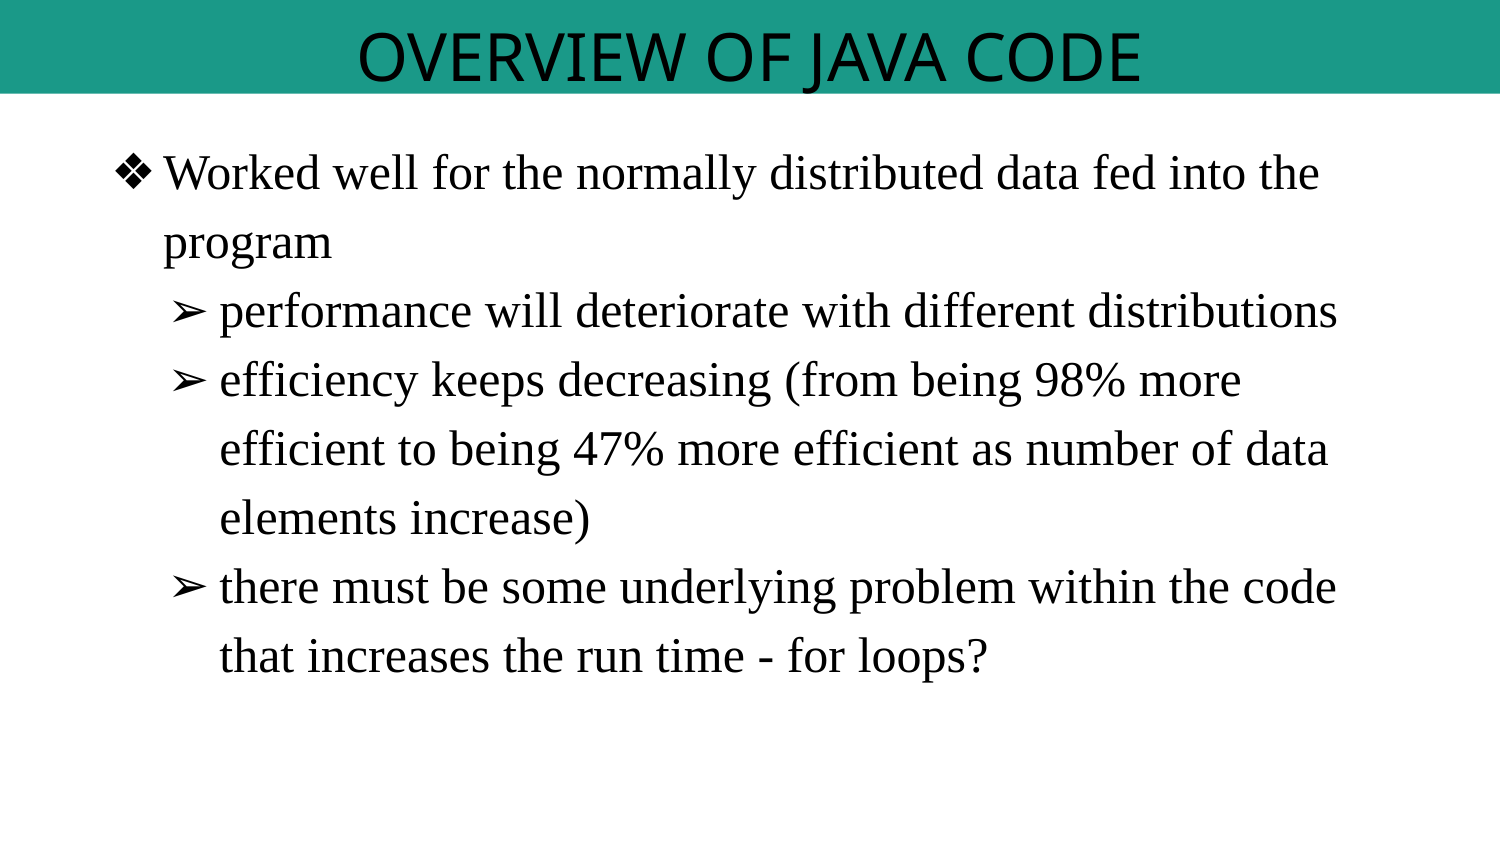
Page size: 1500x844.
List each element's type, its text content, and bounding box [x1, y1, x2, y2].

list Worked well for the normally distributed data fed into the program performance will deteriorate with different distributions efficiency keeps decreasing (from being 98% more efficient to being 47% more efficient as number of data elements increase) there must be some underlying problem within the code that increases the run time - for loops? [91, 115, 1420, 728]
title OVERVIEW OF JAVA CODE [0, 0, 1500, 94]
